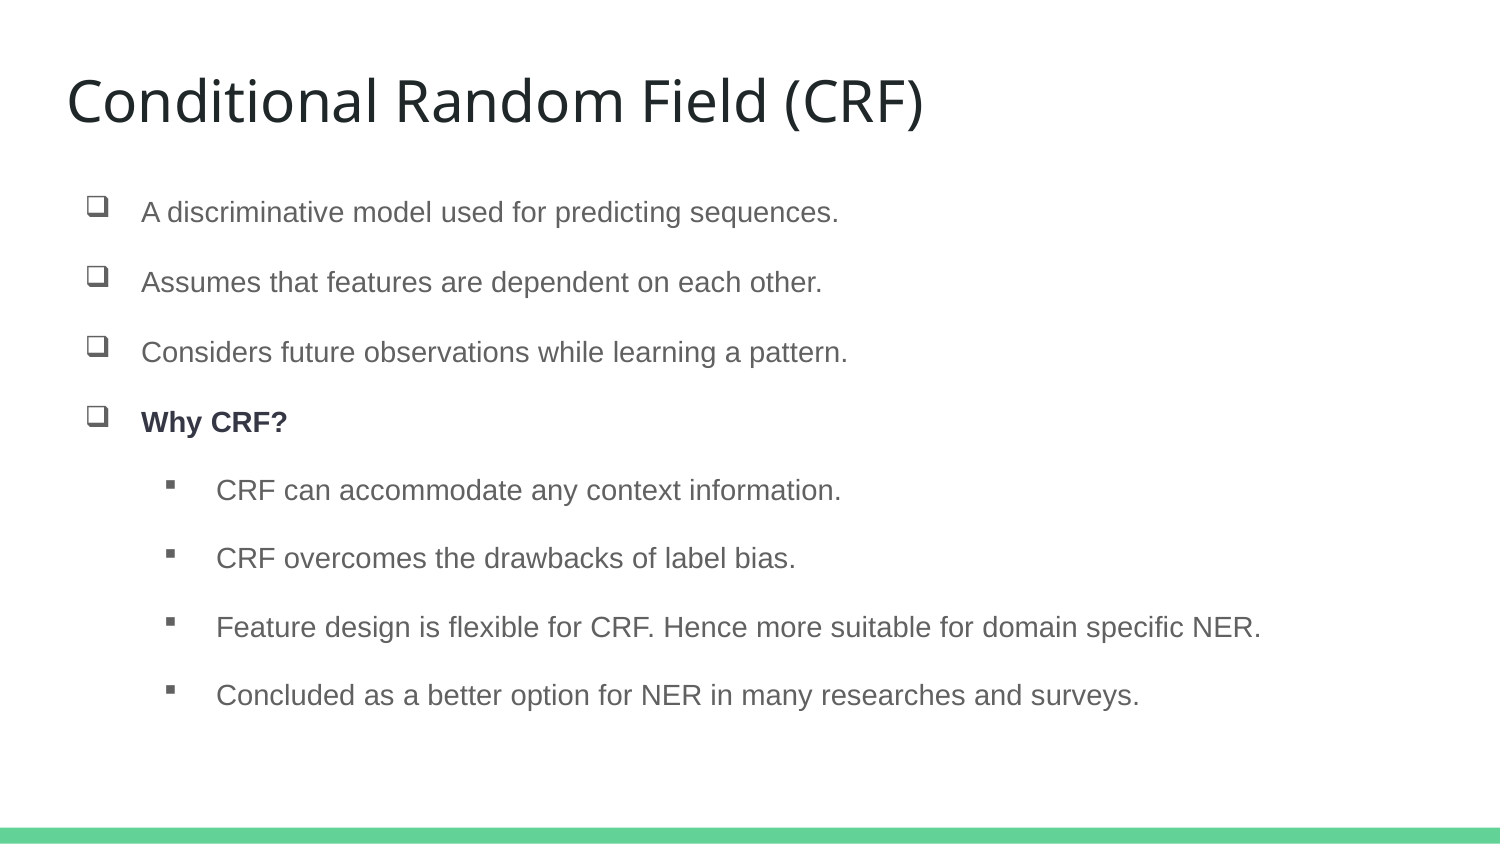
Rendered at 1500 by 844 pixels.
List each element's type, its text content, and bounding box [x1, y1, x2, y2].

list A discriminative model used for predicting sequences. Assumes that features are dependent on each other. Considers future observations while learning a pattern. Why CRF? CRF can accommodate any context information. CRF overcomes the drawbacks of label bias. Feature design is flexible for CRF. Hence more suitable for domain specific NER. Concluded as a better option for NER in many researches and surveys. [51, 143, 1466, 791]
title Conditional Random Field (CRF) [51, 49, 1449, 143]
